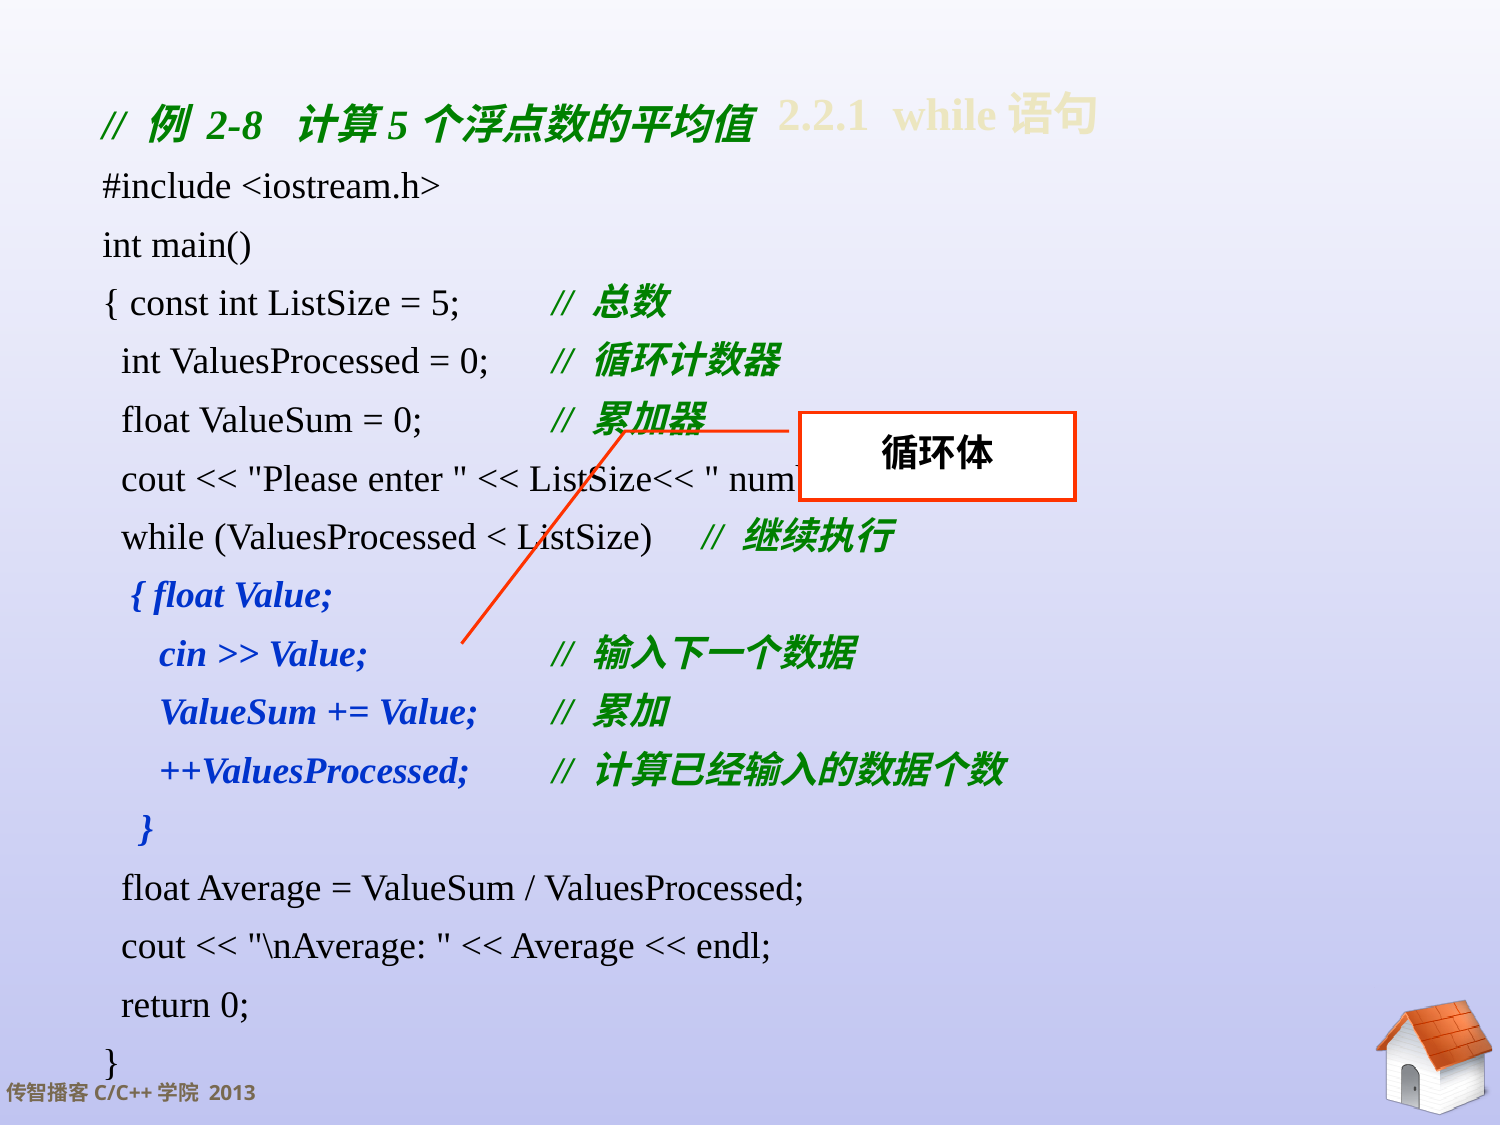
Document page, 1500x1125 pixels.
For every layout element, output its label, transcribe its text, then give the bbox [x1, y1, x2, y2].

text_box // 例 2-8 计算5个浮点数的平均值 #include <iostream.h> int main() { const int ListSize = 5; // 总数 int ValuesProcessed = 0; // 循环计数器 float ValueSum = 0; // 累加器 cout << "Please enter " << ListSize<< " numbers" << endl; while (ValuesProcessed < ListSize) // 继续执行 { float Value; cin >> Value; // 输入下一个数据 ValueSum += Value; // 累加 ++ValuesProcessed; // 计算已经输入的数据个数 } float Average = ValueSum / ValuesProcessed; cout << "\nAverage: " << Average << endl; return 0; } [87, 75, 1425, 1091]
picture [1374, 987, 1493, 1125]
title 2.2.1 while语句 [762, 62, 1488, 163]
text_box 循环体 [800, 412, 1076, 500]
